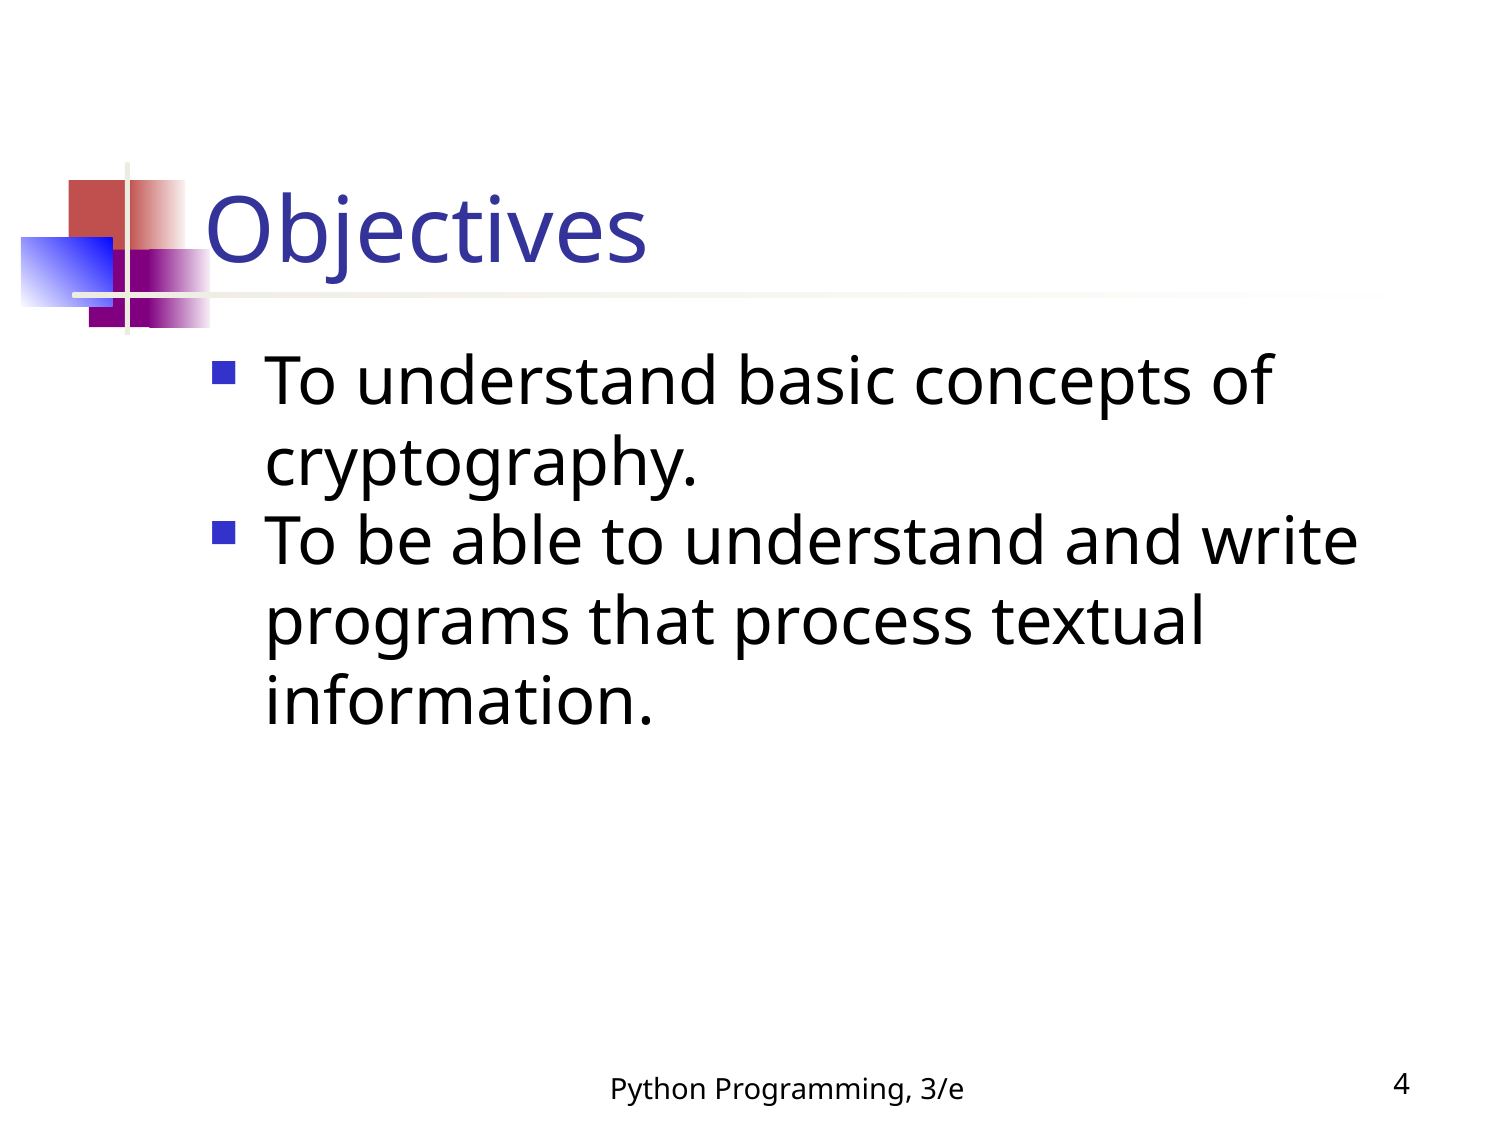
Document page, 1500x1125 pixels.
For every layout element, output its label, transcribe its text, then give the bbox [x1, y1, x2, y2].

text_box <number> [1112, 1037, 1425, 1113]
text_box Objectives [188, 101, 1467, 289]
text_box To understand basic concepts of cryptography. To be able to understand and write programs that process textual information. [193, 330, 1469, 1006]
text_box Python Programming, 3/e [549, 1037, 1025, 1113]
